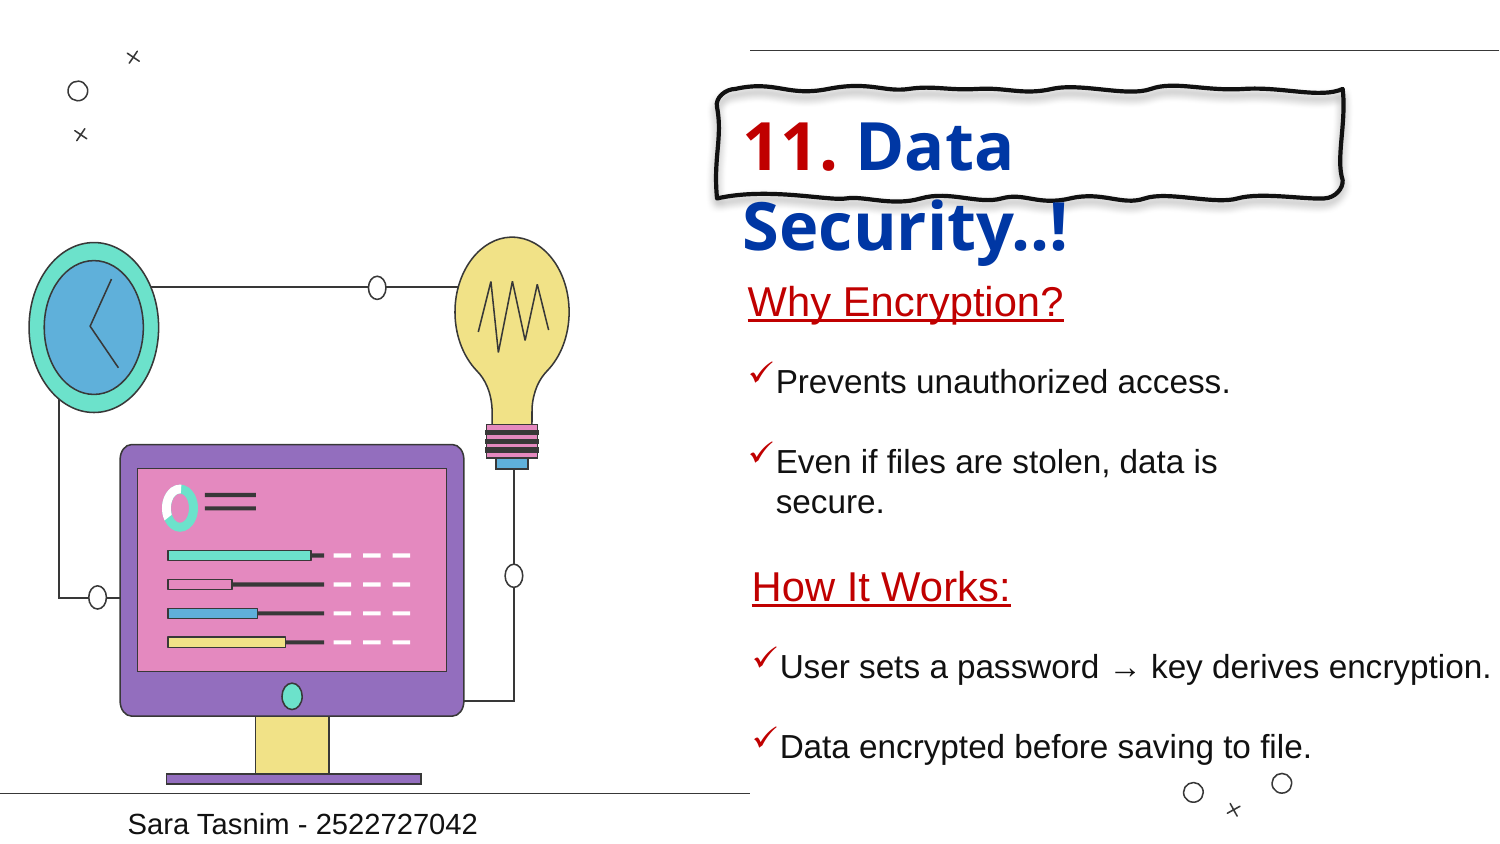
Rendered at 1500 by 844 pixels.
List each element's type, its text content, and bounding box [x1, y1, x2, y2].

text_box Sara Tasnim - 2522727042 [112, 798, 494, 844]
text_box [729, 84, 791, 88]
text_box [821, 83, 1009, 88]
text_box Why Encryption? Prevents unauthorized access. Even if files are stolen, data is secure. [732, 260, 1307, 522]
text_box How It Works: User sets a password → key derives encryption. Data encrypted before saving to file. [736, 545, 1500, 768]
text_box [1339, 86, 1346, 147]
text_box [1146, 83, 1283, 88]
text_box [28, 236, 570, 785]
text_box [713, 88, 1345, 204]
title 11. Data Security..! [727, 88, 1343, 183]
